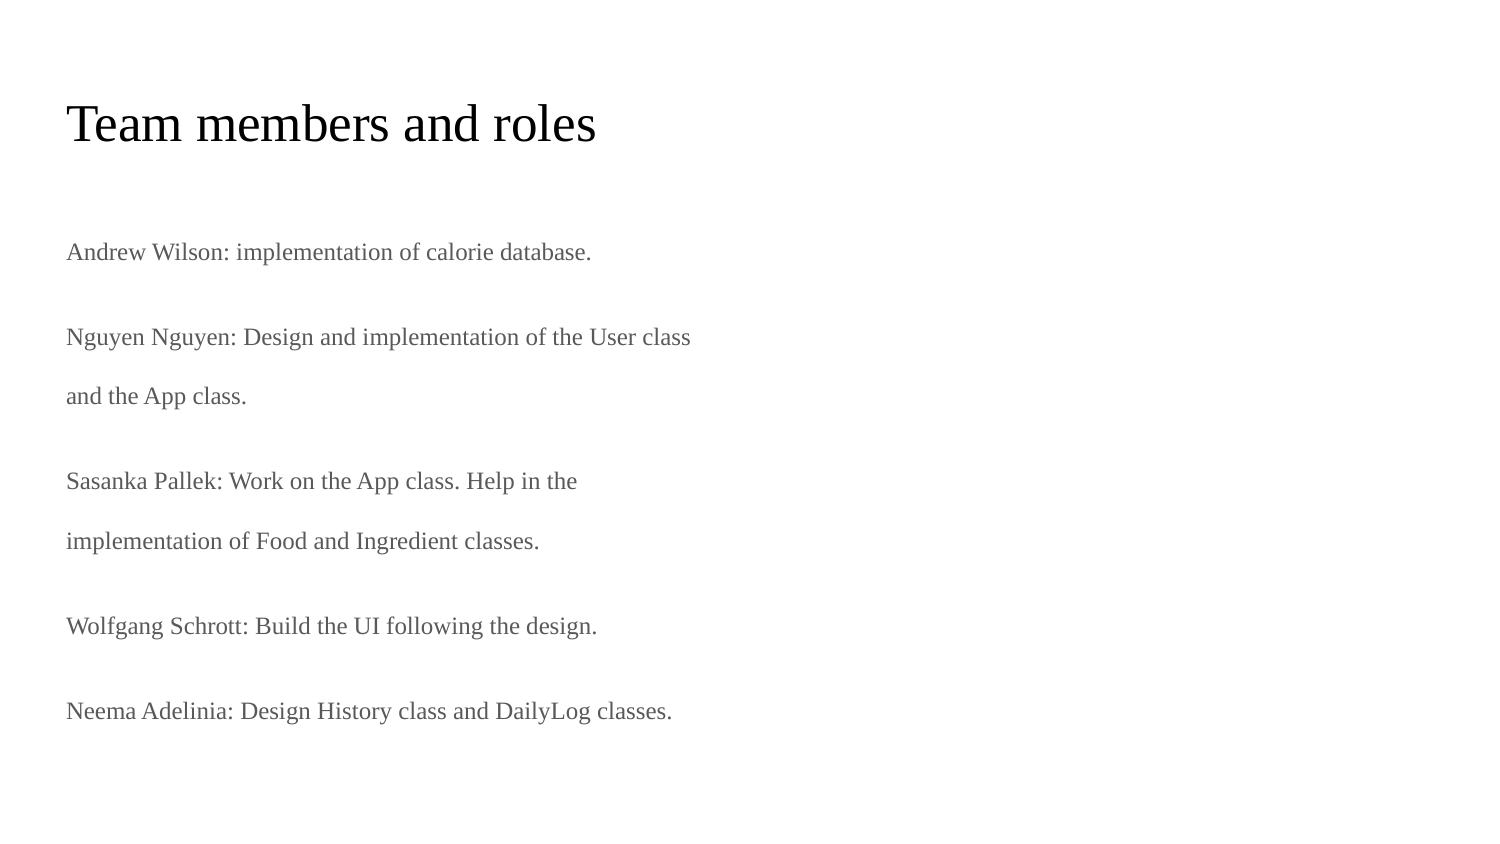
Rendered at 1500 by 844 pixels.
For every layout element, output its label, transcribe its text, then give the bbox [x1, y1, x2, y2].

list Andrew Wilson: implementation of calorie database. Nguyen Nguyen: Design and implementation of the User class and the App class. Sasanka Pallek: Work on the App class. Help in the implementation of Food and Ingredient classes. Wolfgang Schrott: Build the UI following the design. Neema Adelinia: Design History class and DailyLog classes. [51, 190, 708, 751]
title Team members and roles [51, 72, 1449, 167]
